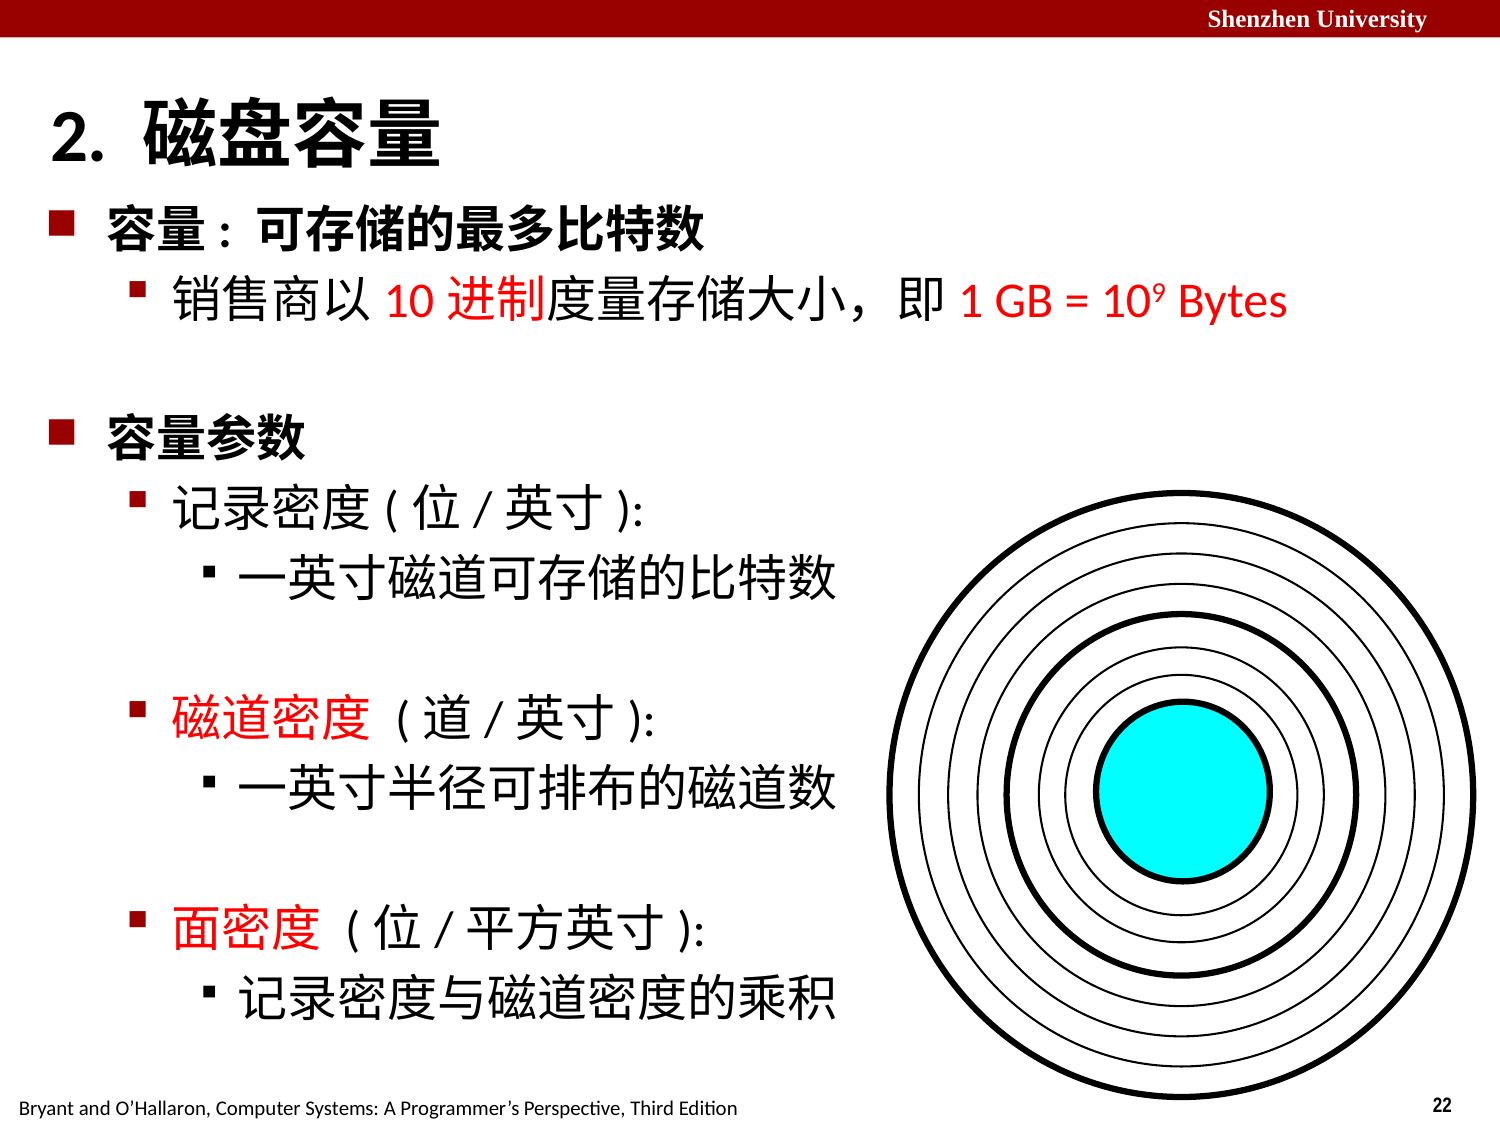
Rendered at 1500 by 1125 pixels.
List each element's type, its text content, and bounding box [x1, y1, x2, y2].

title 2. 磁盘容量 [34, 69, 1281, 189]
list 容量: 可存储的最多比特数 销售商以10进制度量存储大小，即1 GB = 109 Bytes 容量参数 记录密度(位/英寸): 一英寸磁道可存储的比特数 磁道密度 (道/英寸): 一英寸半径可排布的磁道数 面密度 (位/平方英寸): 记录密度与磁道密度的乘积 [34, 189, 1361, 1039]
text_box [889, 492, 1474, 1098]
